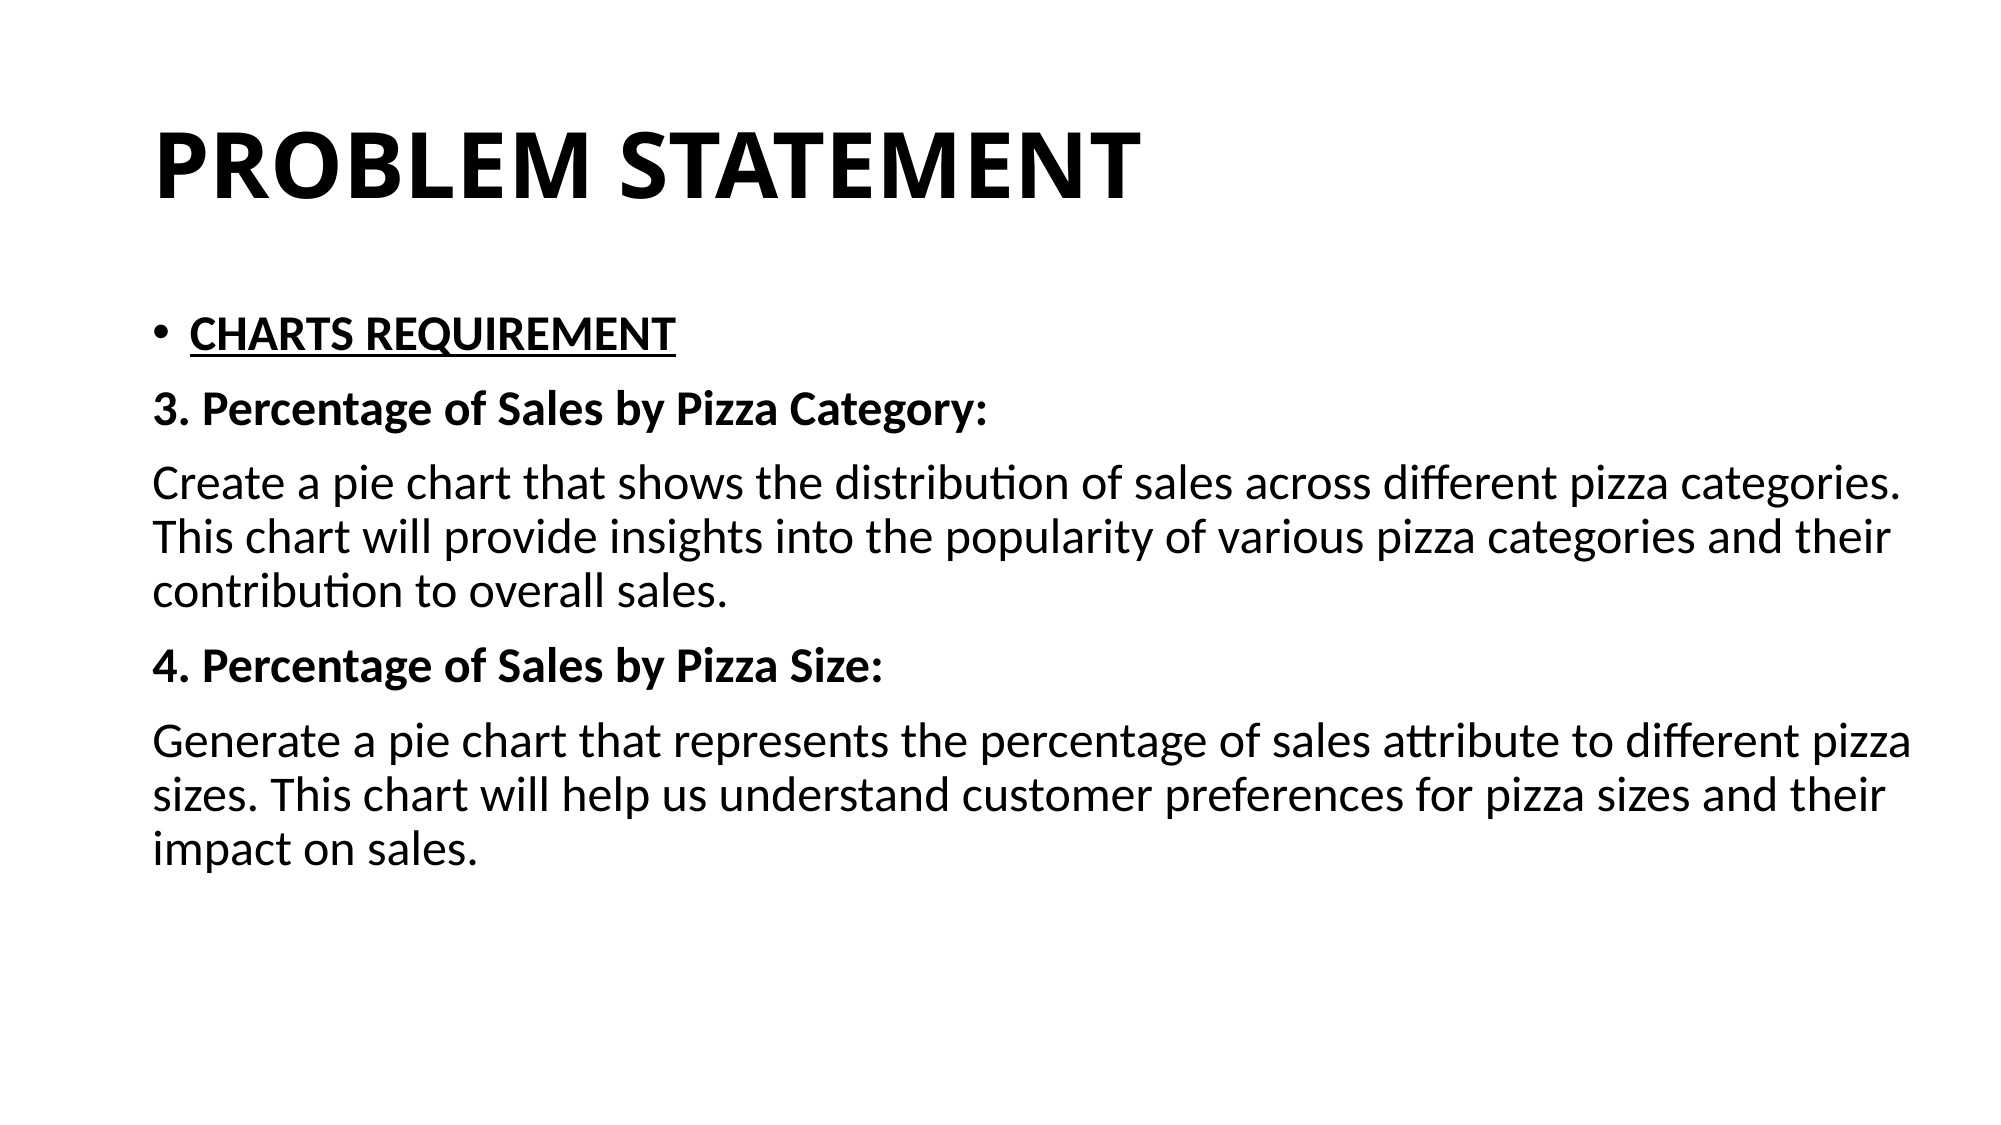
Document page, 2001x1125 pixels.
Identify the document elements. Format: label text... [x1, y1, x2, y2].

title PROBLEM STATEMENT [137, 59, 1863, 278]
list CHARTS REQUIREMENT 3. Percentage of Sales by Pizza Category: Create a pie chart that shows the distribution of sales across different pizza categories. This chart will provide insights into the popularity of various pizza categories and their contribution to overall sales. 4. Percentage of Sales by Pizza Size: Generate a pie chart that represents the percentage of sales attribute to different pizza sizes. This chart will help us understand customer preferences for pizza sizes and their impact on sales. [137, 299, 1966, 1114]
